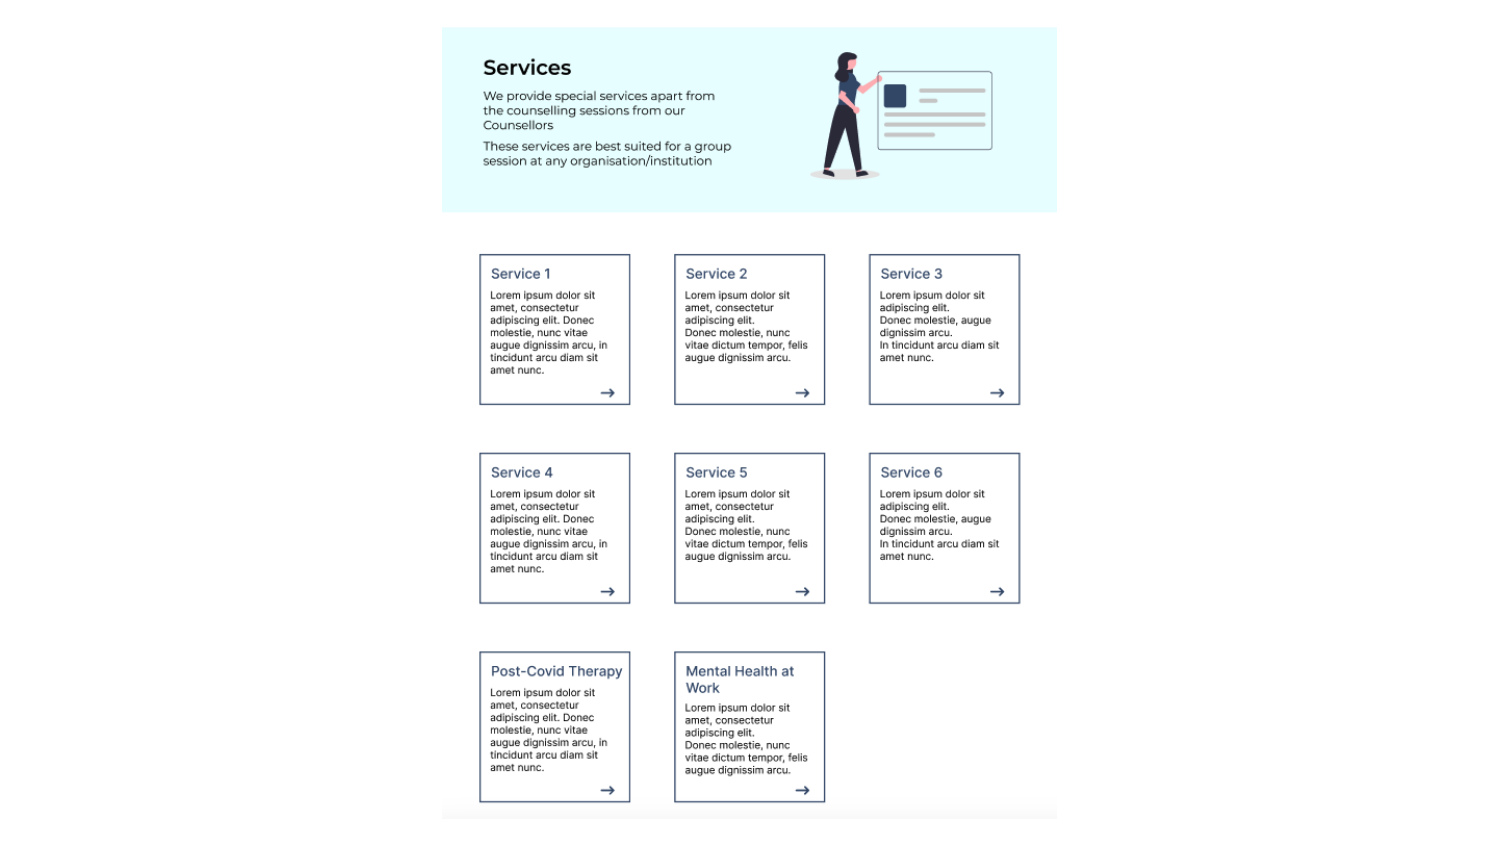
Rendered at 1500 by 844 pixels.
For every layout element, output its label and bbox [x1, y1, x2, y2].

picture [442, 24, 1058, 819]
